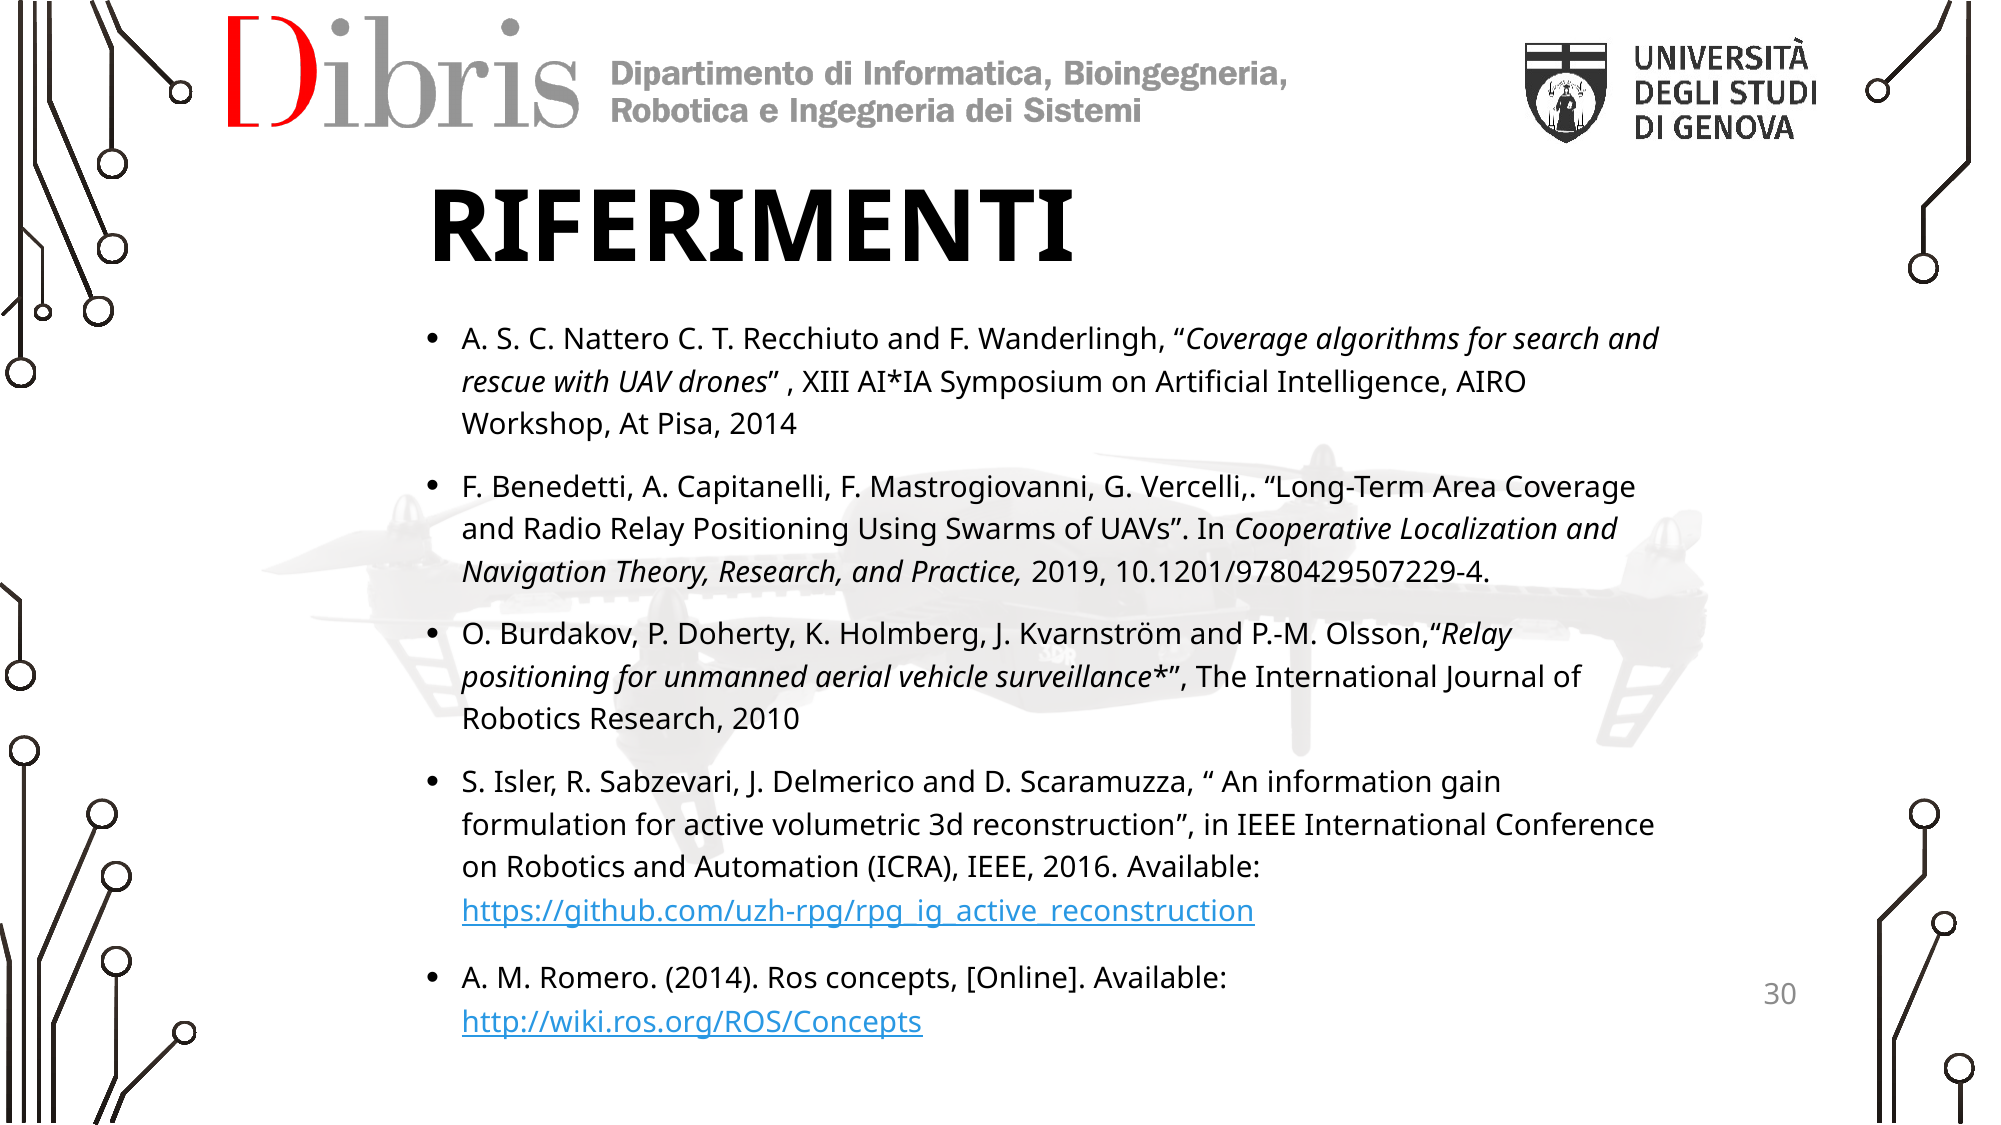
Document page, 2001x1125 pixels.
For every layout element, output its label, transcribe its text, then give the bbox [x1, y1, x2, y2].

picture [249, 37, 1825, 985]
list A. S. C. Nattero C. T. Recchiuto and F. Wanderlingh, “Coverage algorithms for search and rescue with UAV drones” , XIII AI*IA Symposium on Artificial Intelligence, AIRO Workshop, At Pisa, 2014 F. Benedetti, A. Capitanelli, F. Mastrogiovanni, G. Vercelli,. “Long-Term Area Coverage and Radio Relay Positioning Using Swarms of UAVs”. In Cooperative Localization and Navigation Theory, Research, and Practice, 2019, 10.1201/9780429507229-4. O. Burdakov, P. Doherty, K. Holmberg, J. Kvarnström and P.-M. Olsson,“Relay positioning for unmanned aerial vehicle surveillance*”, The International Journal of Robotics Research, 2010 S. Isler, R. Sabzevari, J. Delmerico and D. Scaramuzza, “ An information gain formulation for active volumetric 3d reconstruction”, in IEEE International Conference on Robotics and Automation (ICRA), IEEE, 2016. Available: https://github.com/uzh-rpg/rpg_ig_active_reconstruction A. M. Romero. (2014). Ros concepts, [Online]. Available: http://wiki.ros.org/ROS/Concepts [411, 985, 1675, 1063]
picture [228, 16, 1286, 128]
slide_number 30 [1685, 965, 1813, 1025]
